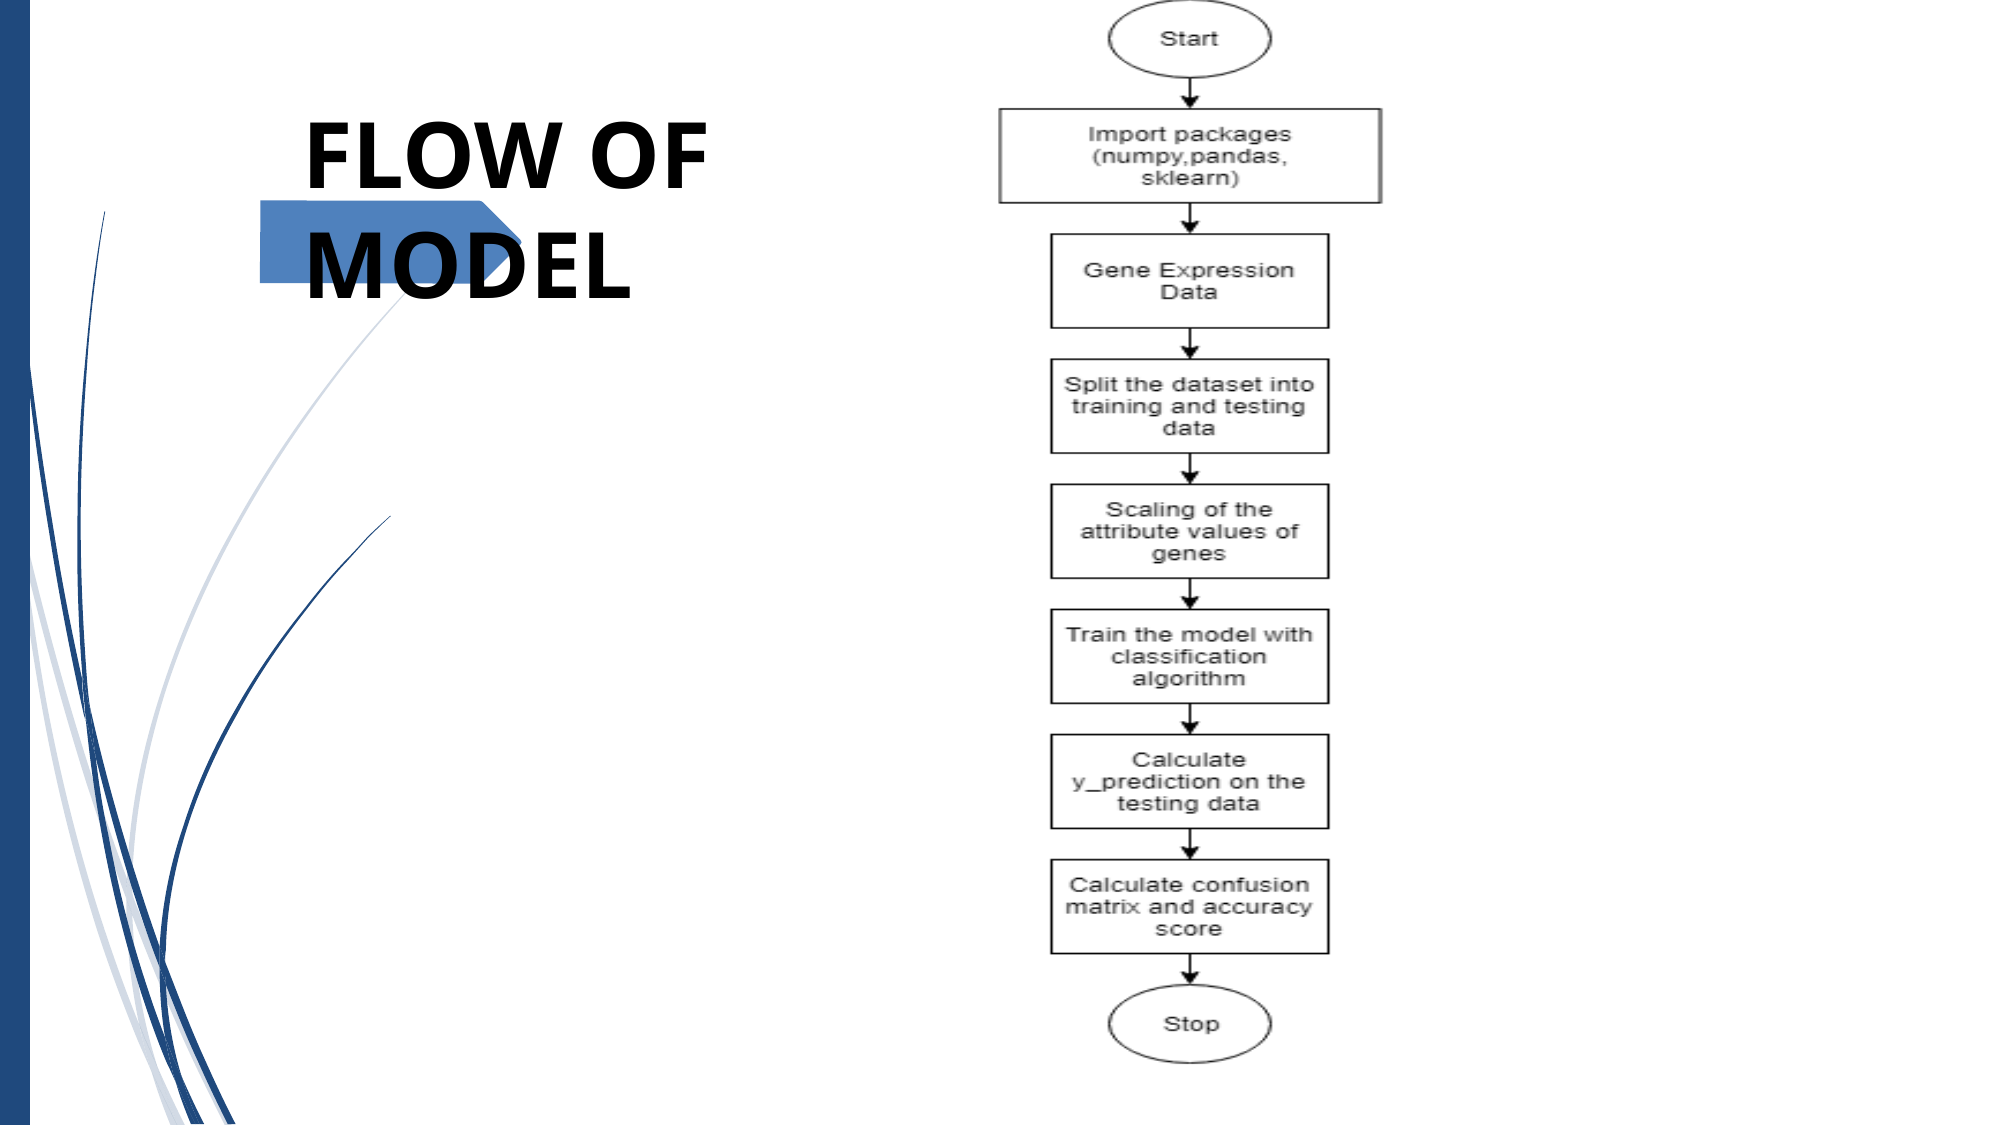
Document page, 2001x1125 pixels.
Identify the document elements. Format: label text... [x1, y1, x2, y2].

text_box FLOW OF MODEL [287, 89, 835, 375]
picture [998, 0, 1384, 1072]
